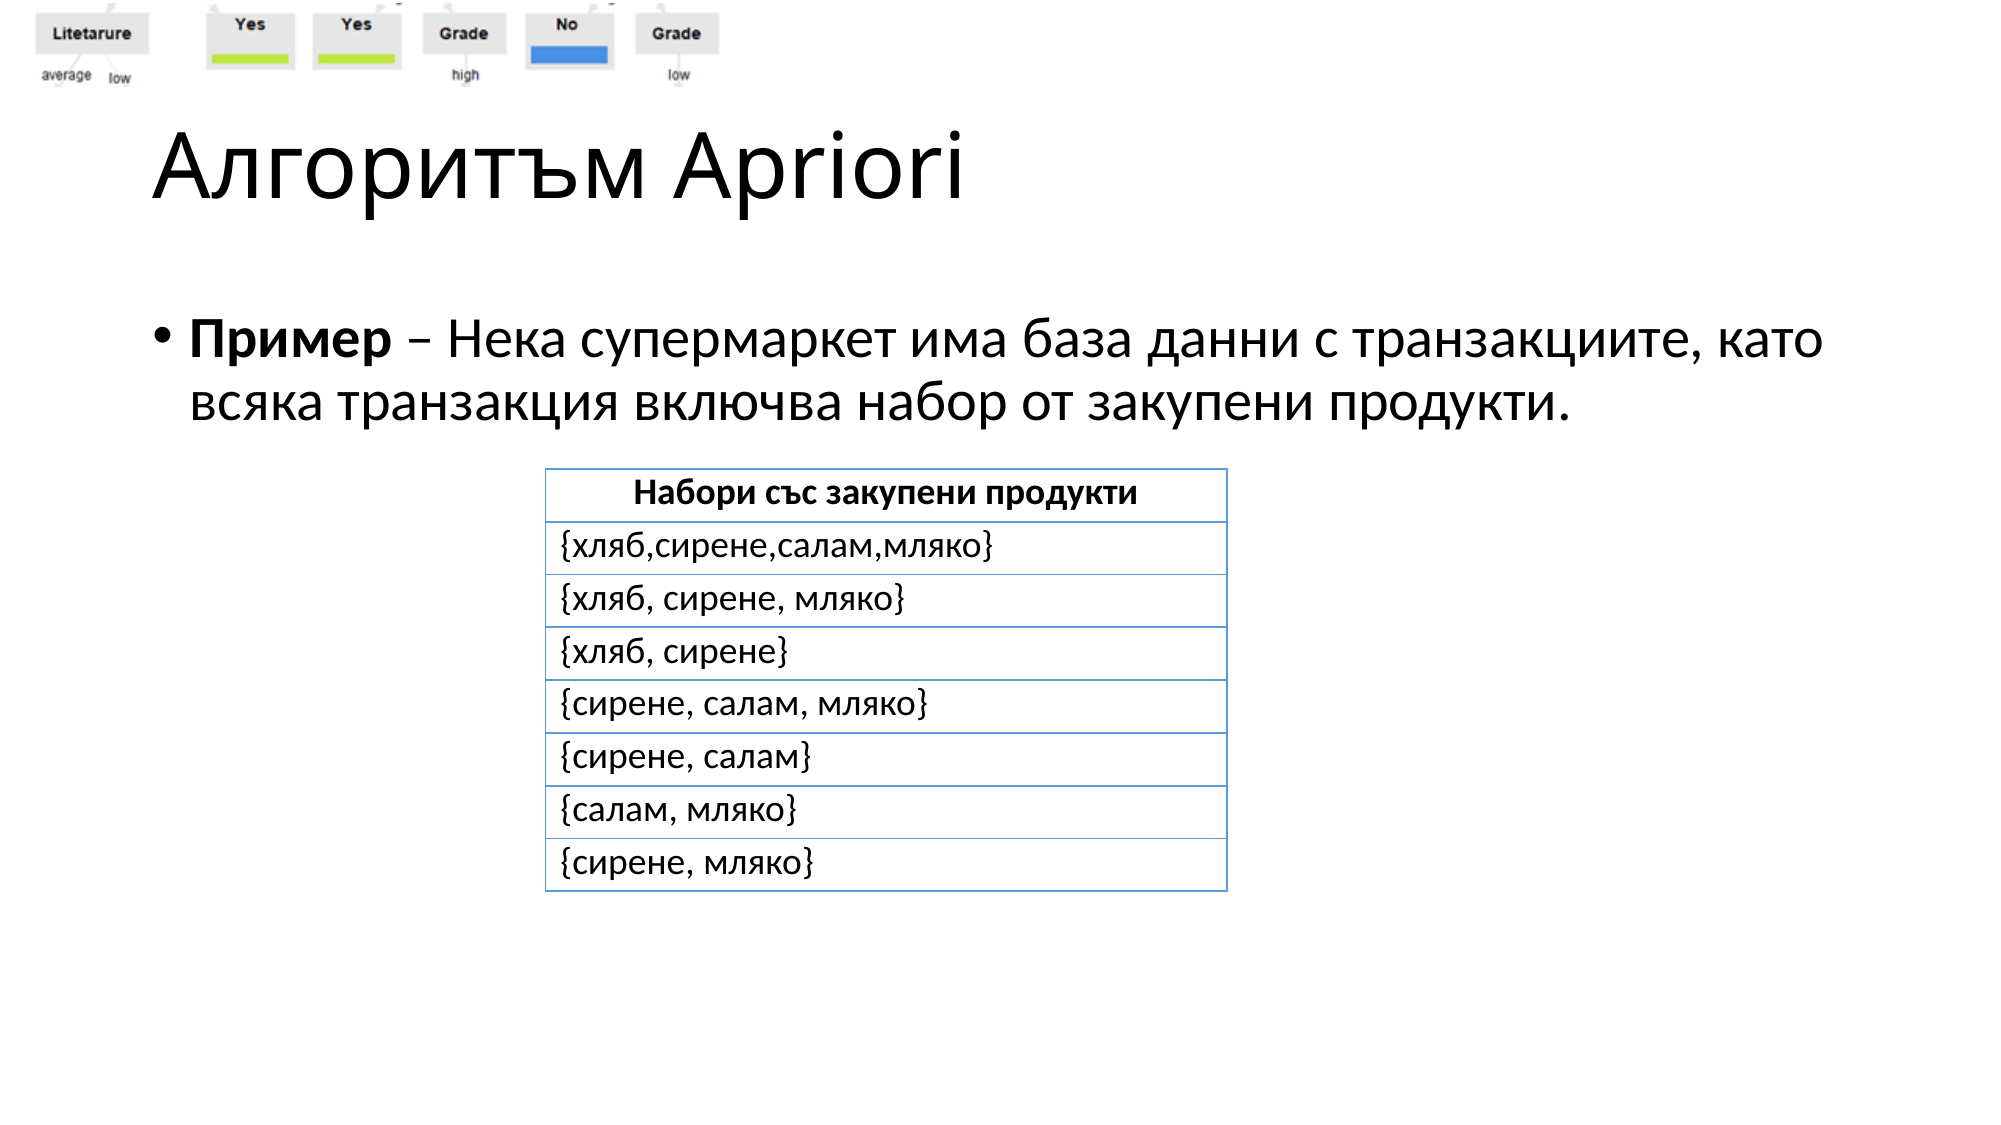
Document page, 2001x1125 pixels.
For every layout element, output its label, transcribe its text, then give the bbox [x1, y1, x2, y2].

table_cell {хляб, сирене, мляко} [546, 575, 1226, 626]
table_header Набори със закупени продукти [546, 470, 1226, 521]
table_cell {сирене, мляко} [546, 839, 1226, 890]
picture [0, 3, 746, 87]
table_cell {салам, мляко} [546, 787, 1226, 838]
list Пример – Нека супермаркет има база данни с транзакциите, като всяка транзакция включва набор от закупени продукти. [137, 299, 1863, 1014]
table_cell {сирене, салам} [546, 734, 1226, 785]
table_cell {хляб,сирене,салам,мляко} [546, 523, 1226, 574]
title Алгоритъм Apriori [137, 59, 1863, 278]
table_cell {сирене, салам, мляко} [546, 681, 1226, 732]
table_cell {хляб, сирене} [546, 628, 1226, 679]
